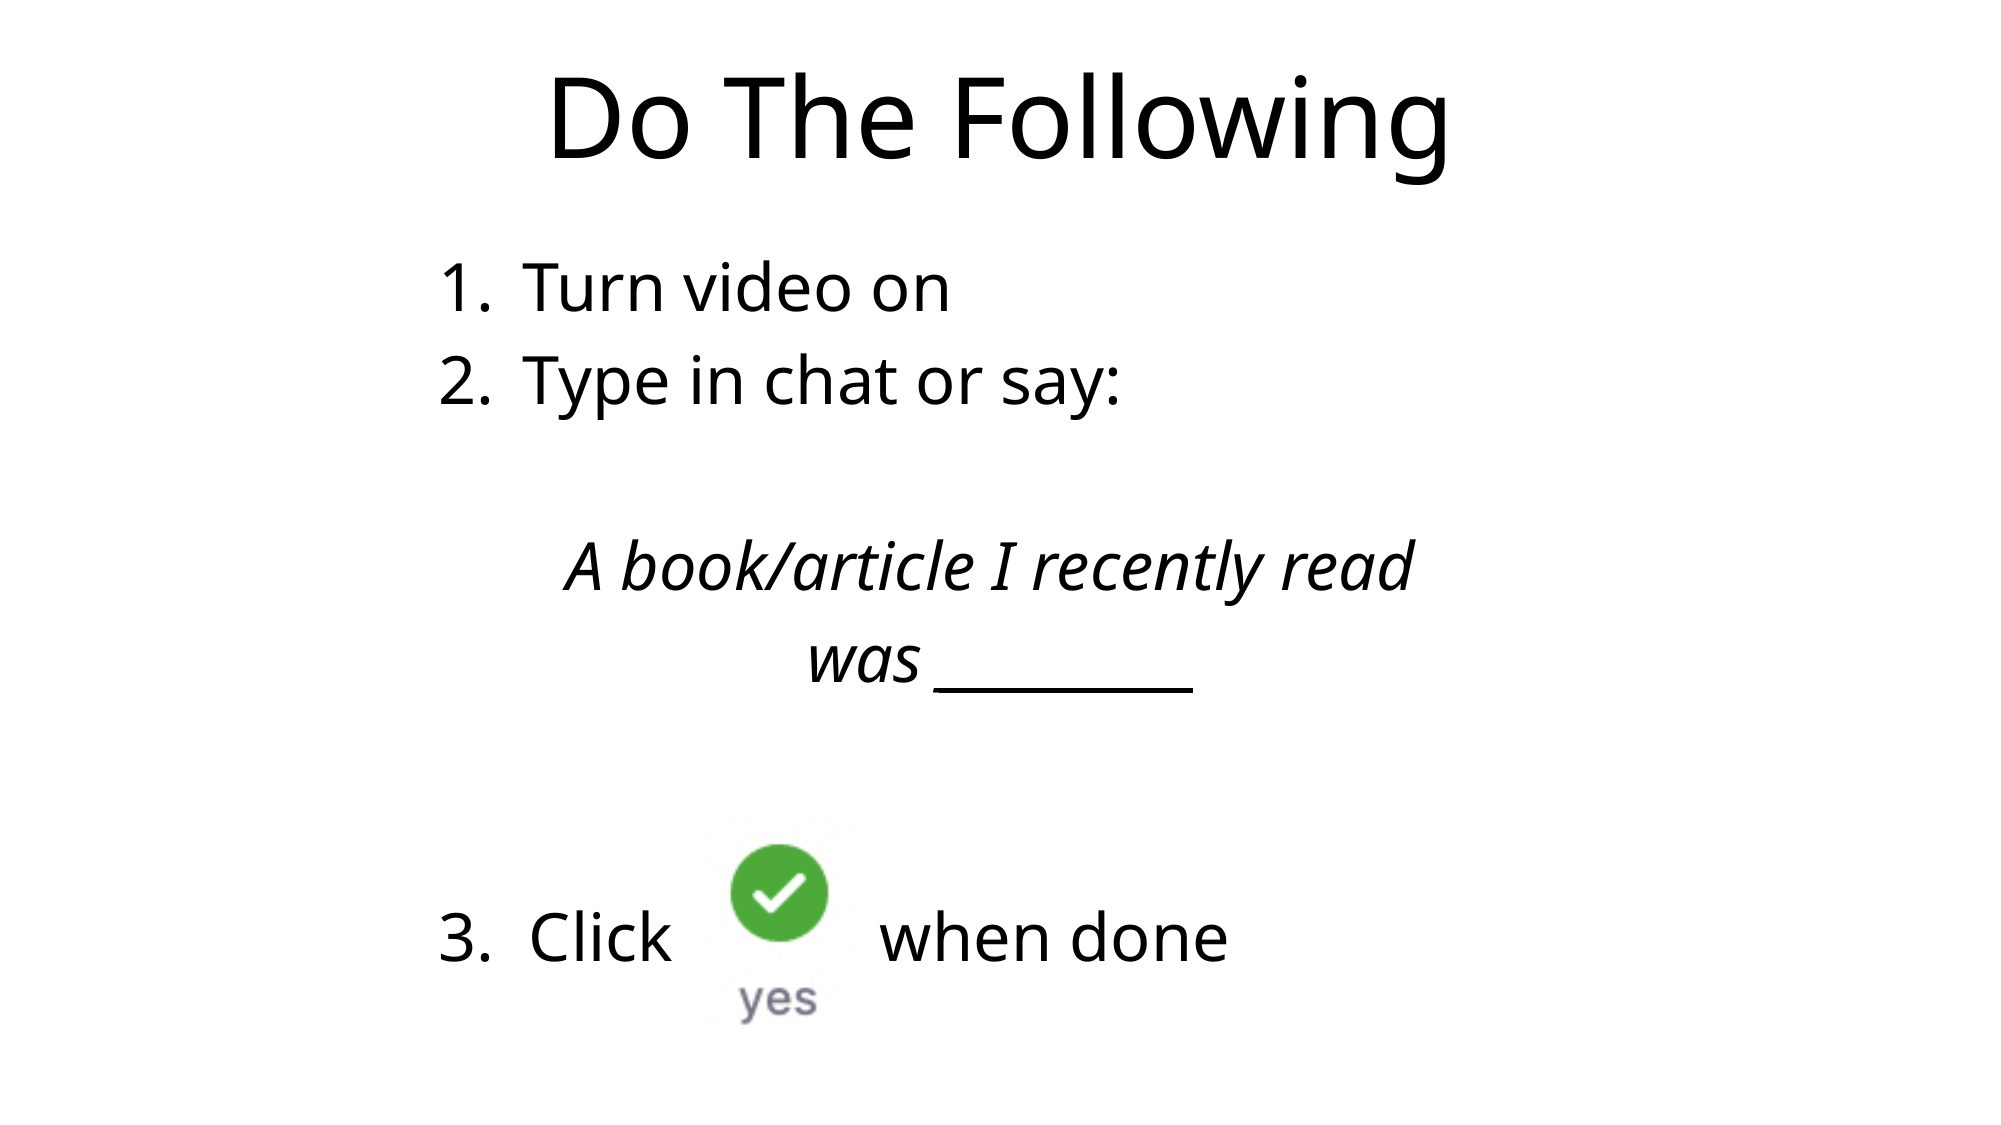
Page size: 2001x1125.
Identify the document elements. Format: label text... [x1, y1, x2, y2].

list Turn video on Type in chat or say: A book/article I recently read was ___ ______ 3. Click when done [423, 246, 1577, 984]
text_box Do The Following [529, 39, 1471, 189]
picture [702, 811, 863, 1030]
